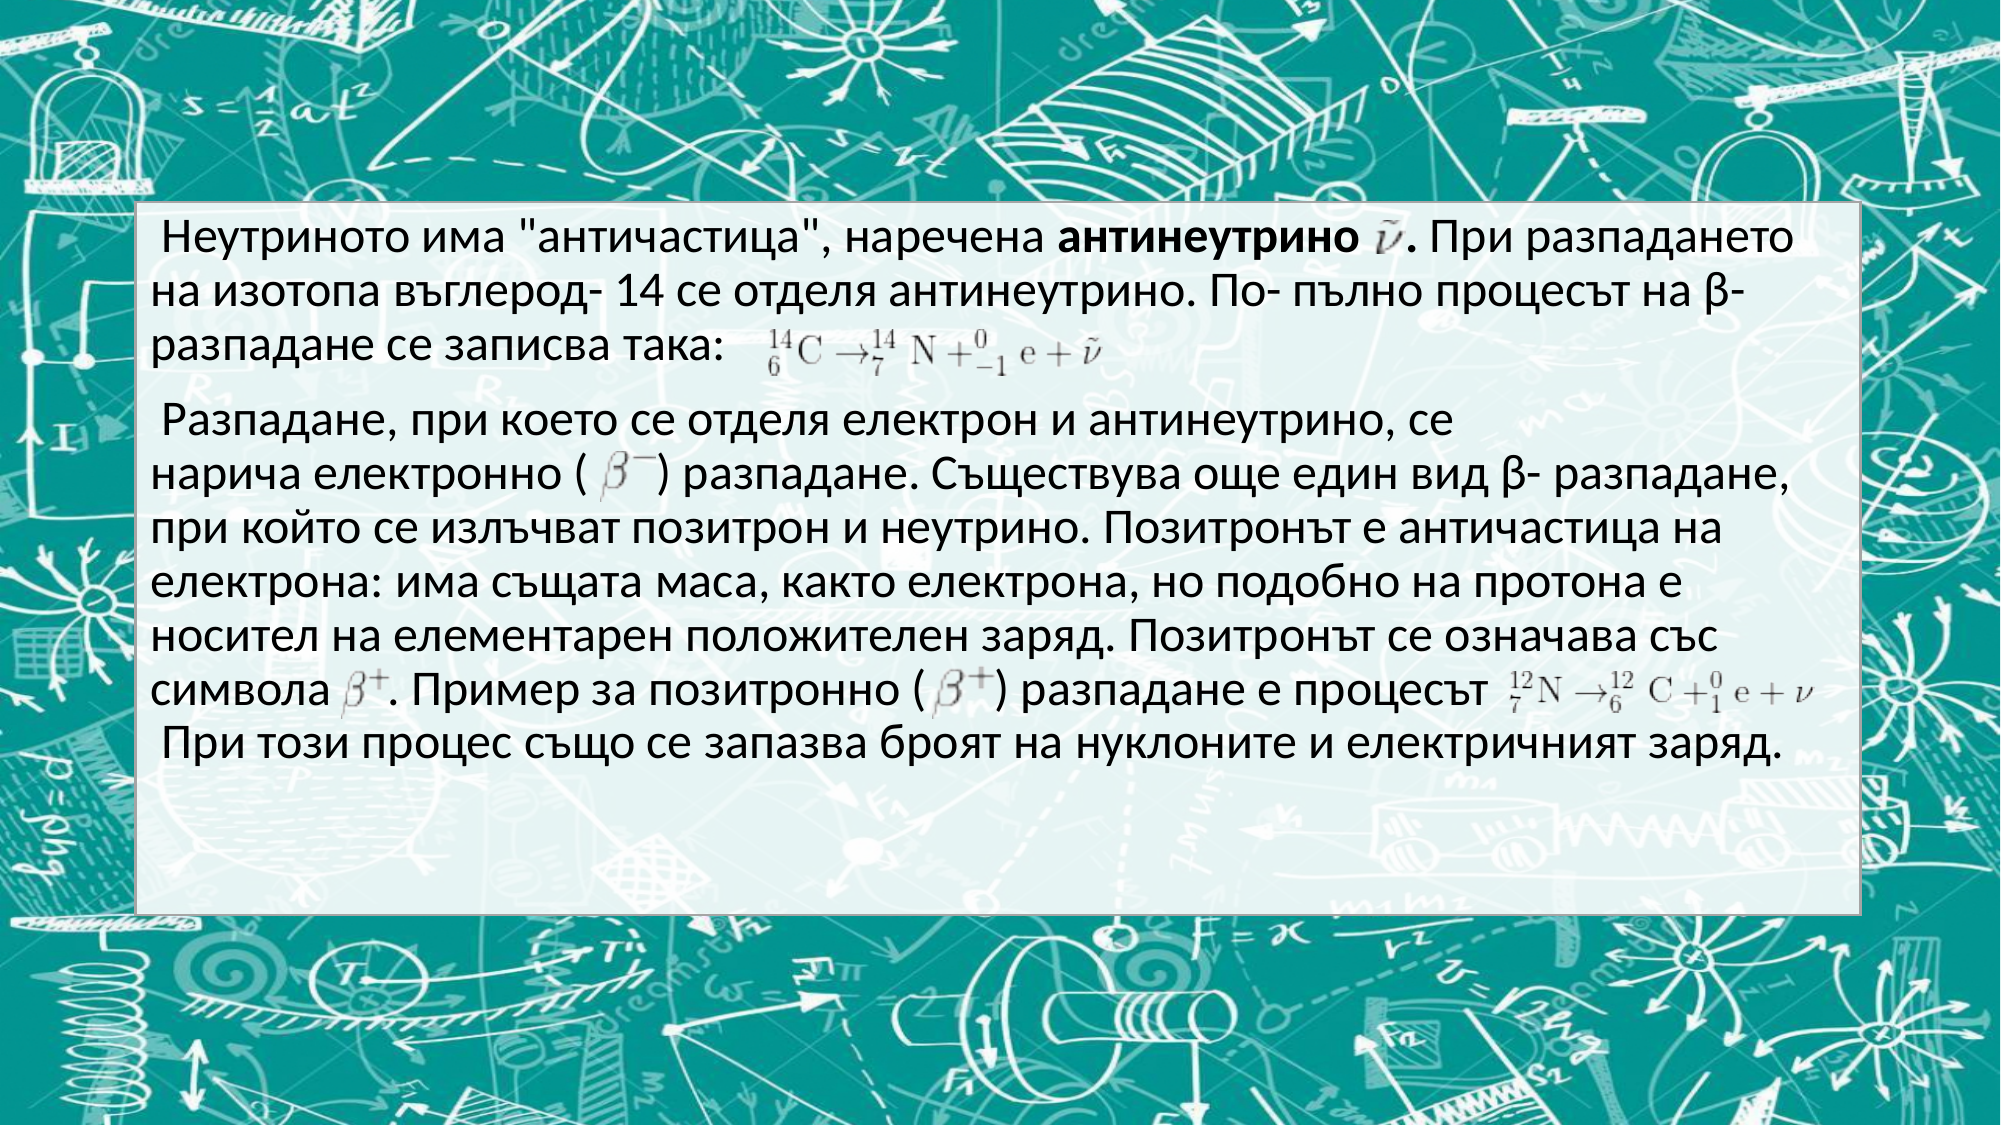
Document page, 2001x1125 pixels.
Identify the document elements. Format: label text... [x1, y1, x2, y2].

picture [0, 0, 2001, 1125]
list Неутриното има "античастица", наречена антинеутрино . При разпадането на изотопа въглерод- 14 се отделя антинеутрино. По- пълно процесът на β- разпадане се записва така: Разпадане, при което се отделя електрон и антинеутрино, се нарича електронно ( ) разпадане. Съществува още един вид β- разпадане, при който се излъчват позитрон и неутрино. Позитронът е античастица на електрона: има същата маса, както електрона, но подобно на протона е носител на елементарен положителен заряд. Позитронът се означава със символа . Пример за позитронно ( ) разпадане е процесът При този процес също се запазва броят на нуклоните и електричният заряд. [134, 201, 1862, 916]
